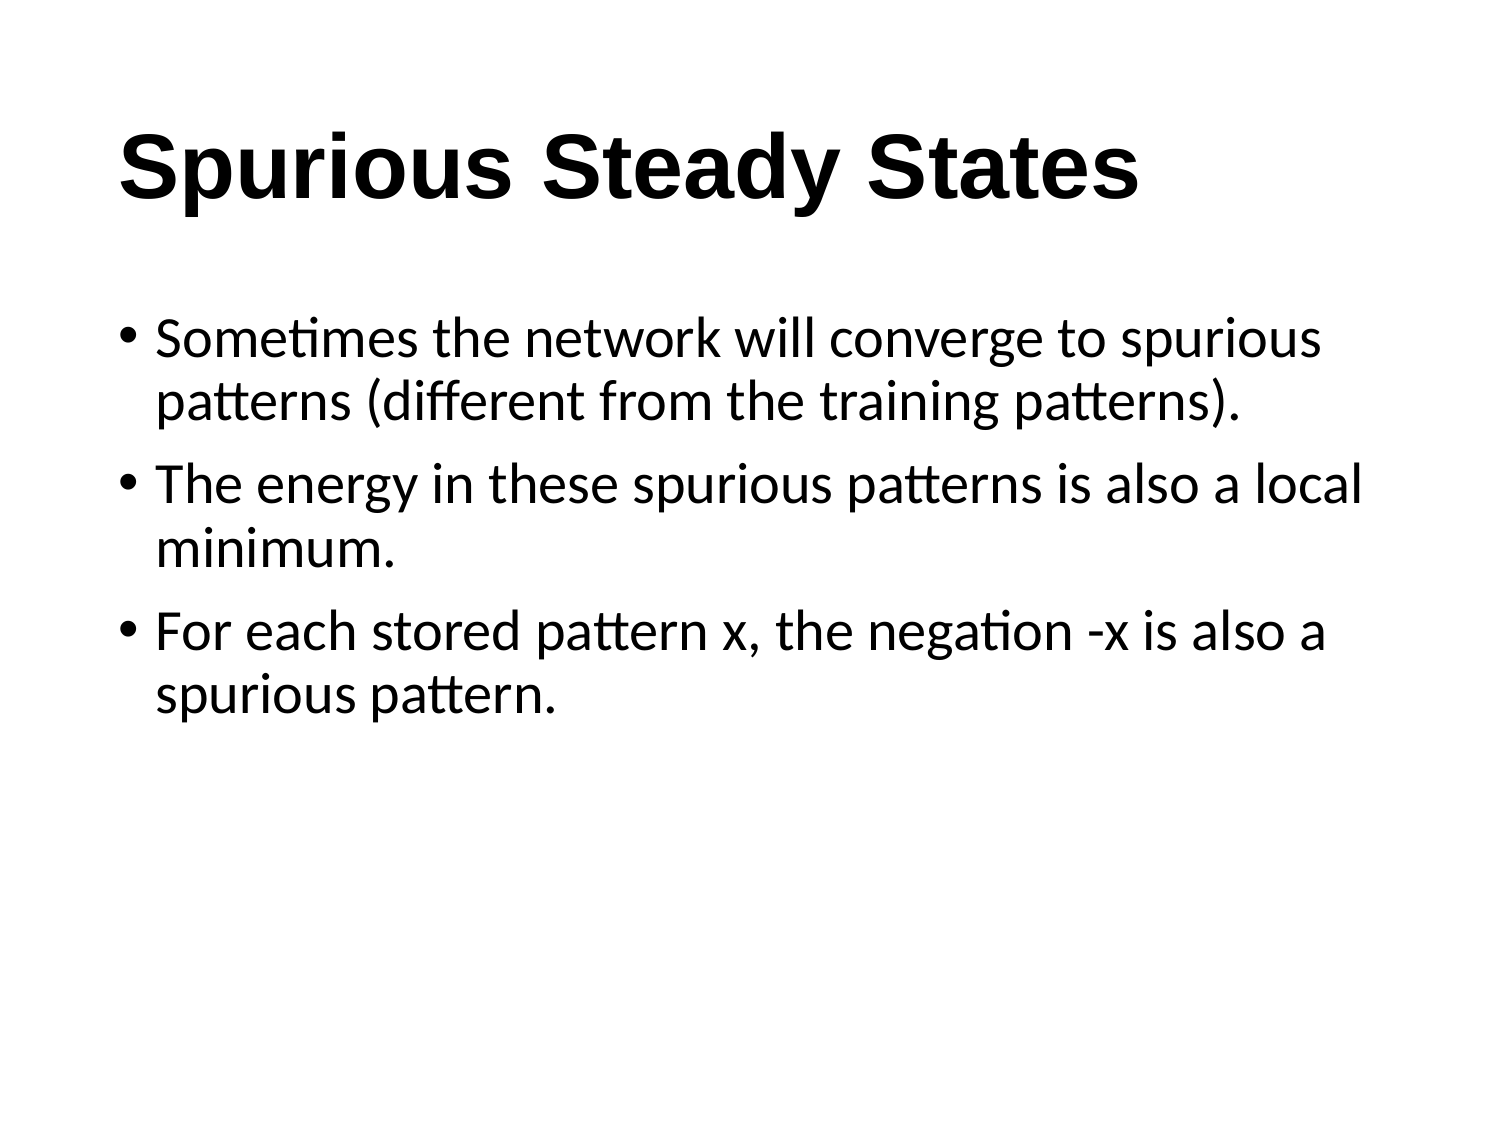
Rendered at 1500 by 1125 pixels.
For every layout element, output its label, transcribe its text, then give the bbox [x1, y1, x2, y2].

list Sometimes the network will converge to spurious patterns (different from the training patterns). The energy in these spurious patterns is also a local minimum. For each stored pattern x, the negation -x is also a spurious pattern. [103, 299, 1397, 1014]
title Spurious Steady States [103, 59, 1397, 278]
